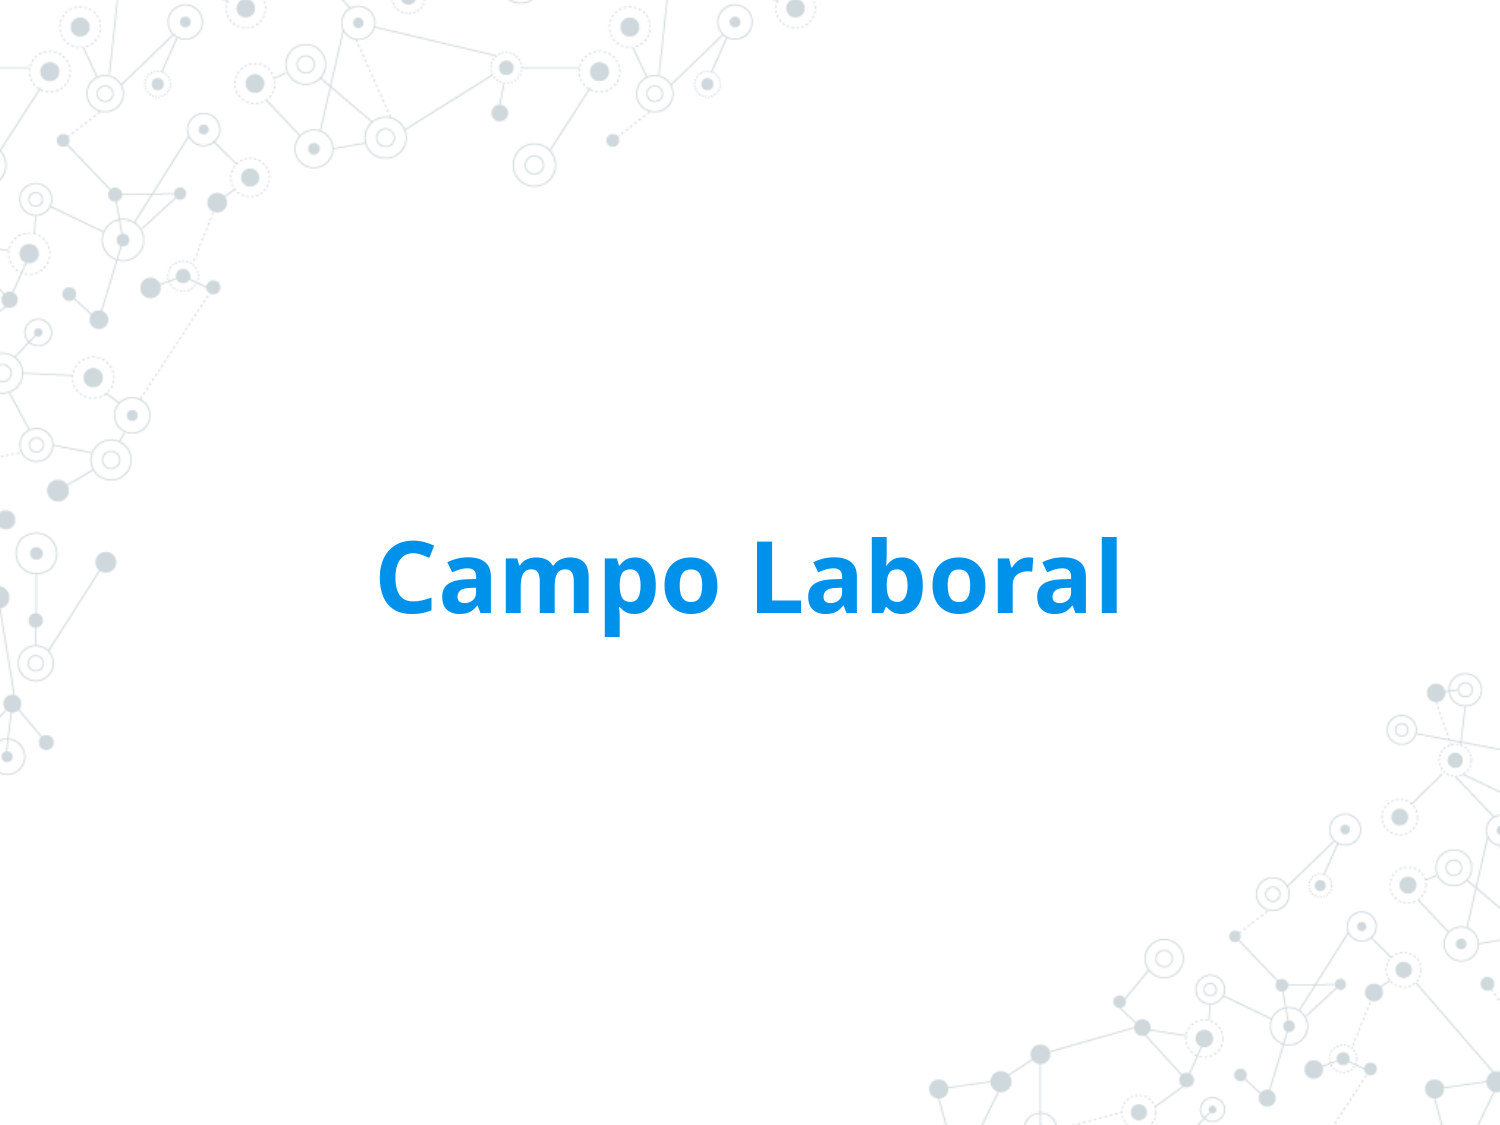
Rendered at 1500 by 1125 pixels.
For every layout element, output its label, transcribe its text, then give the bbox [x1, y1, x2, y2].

picture [0, 0, 1500, 1125]
title Campo Laboral [271, 476, 1229, 649]
